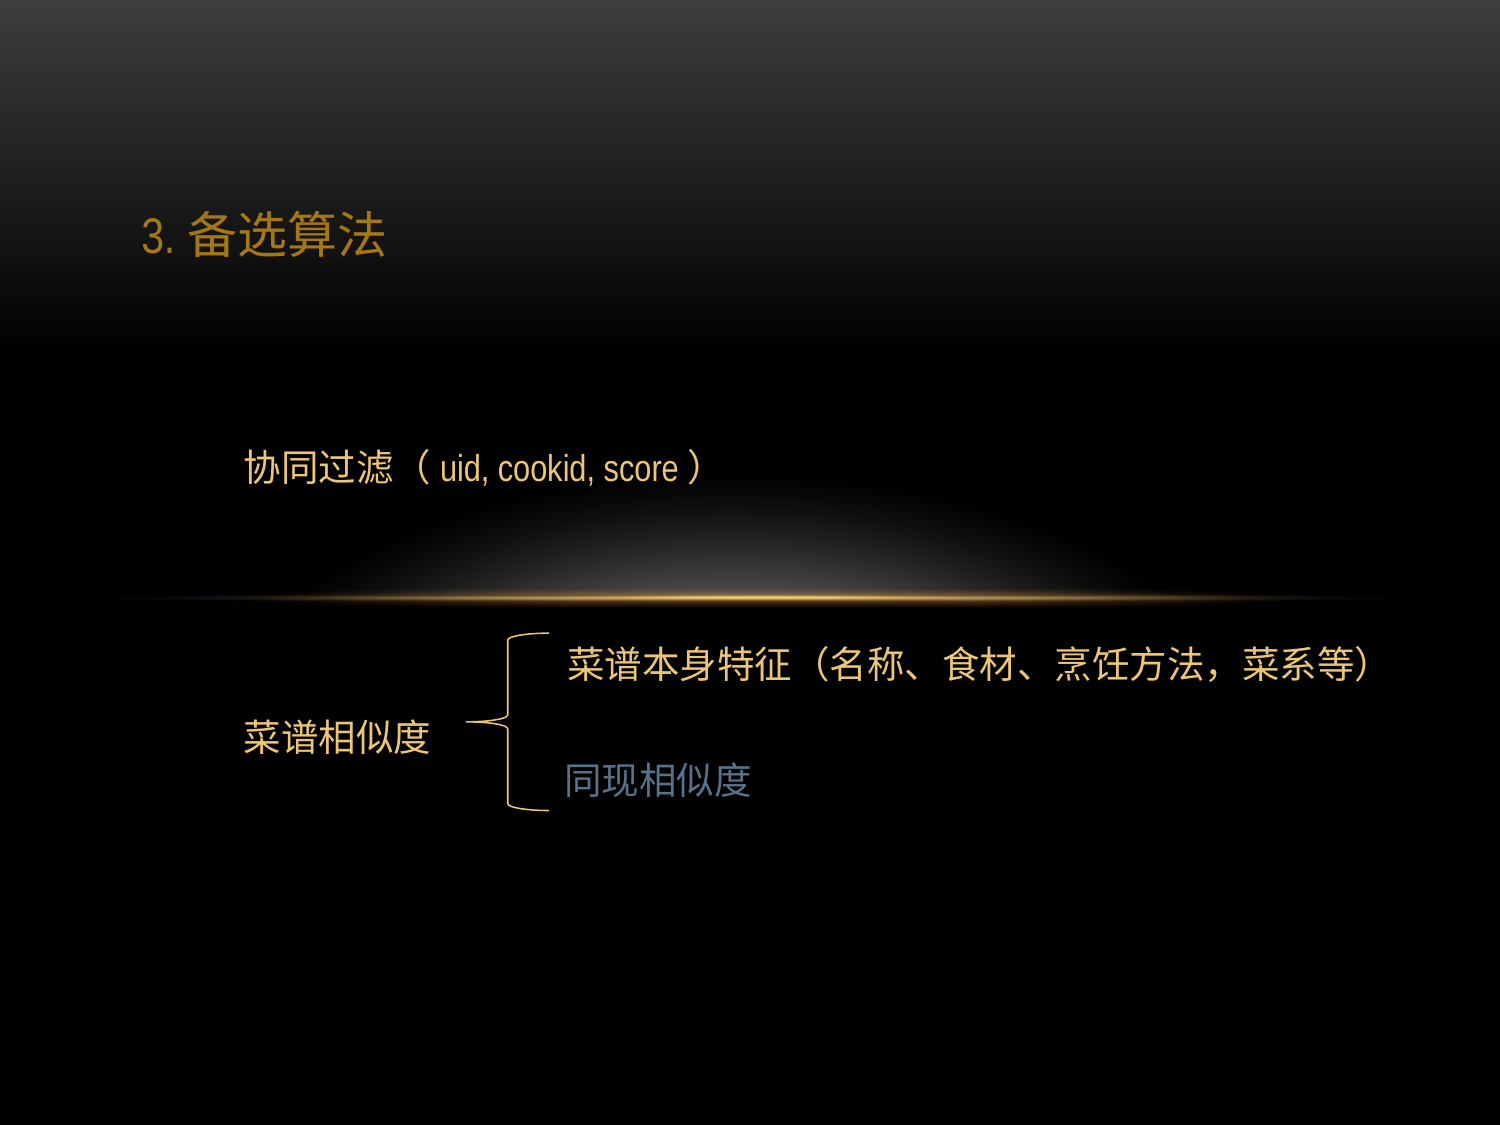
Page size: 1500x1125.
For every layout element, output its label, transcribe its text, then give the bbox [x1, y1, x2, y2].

text_box 同现相似度 [549, 749, 767, 810]
picture [0, 0, 1500, 750]
text_box 3.备选算法 协同过滤（uid, cookid, score） 菜谱相似度 [126, 196, 749, 766]
text_box [465, 632, 550, 812]
text_box 菜谱本身特征（名称、食材、烹饪方法，菜系等） [552, 633, 1408, 694]
